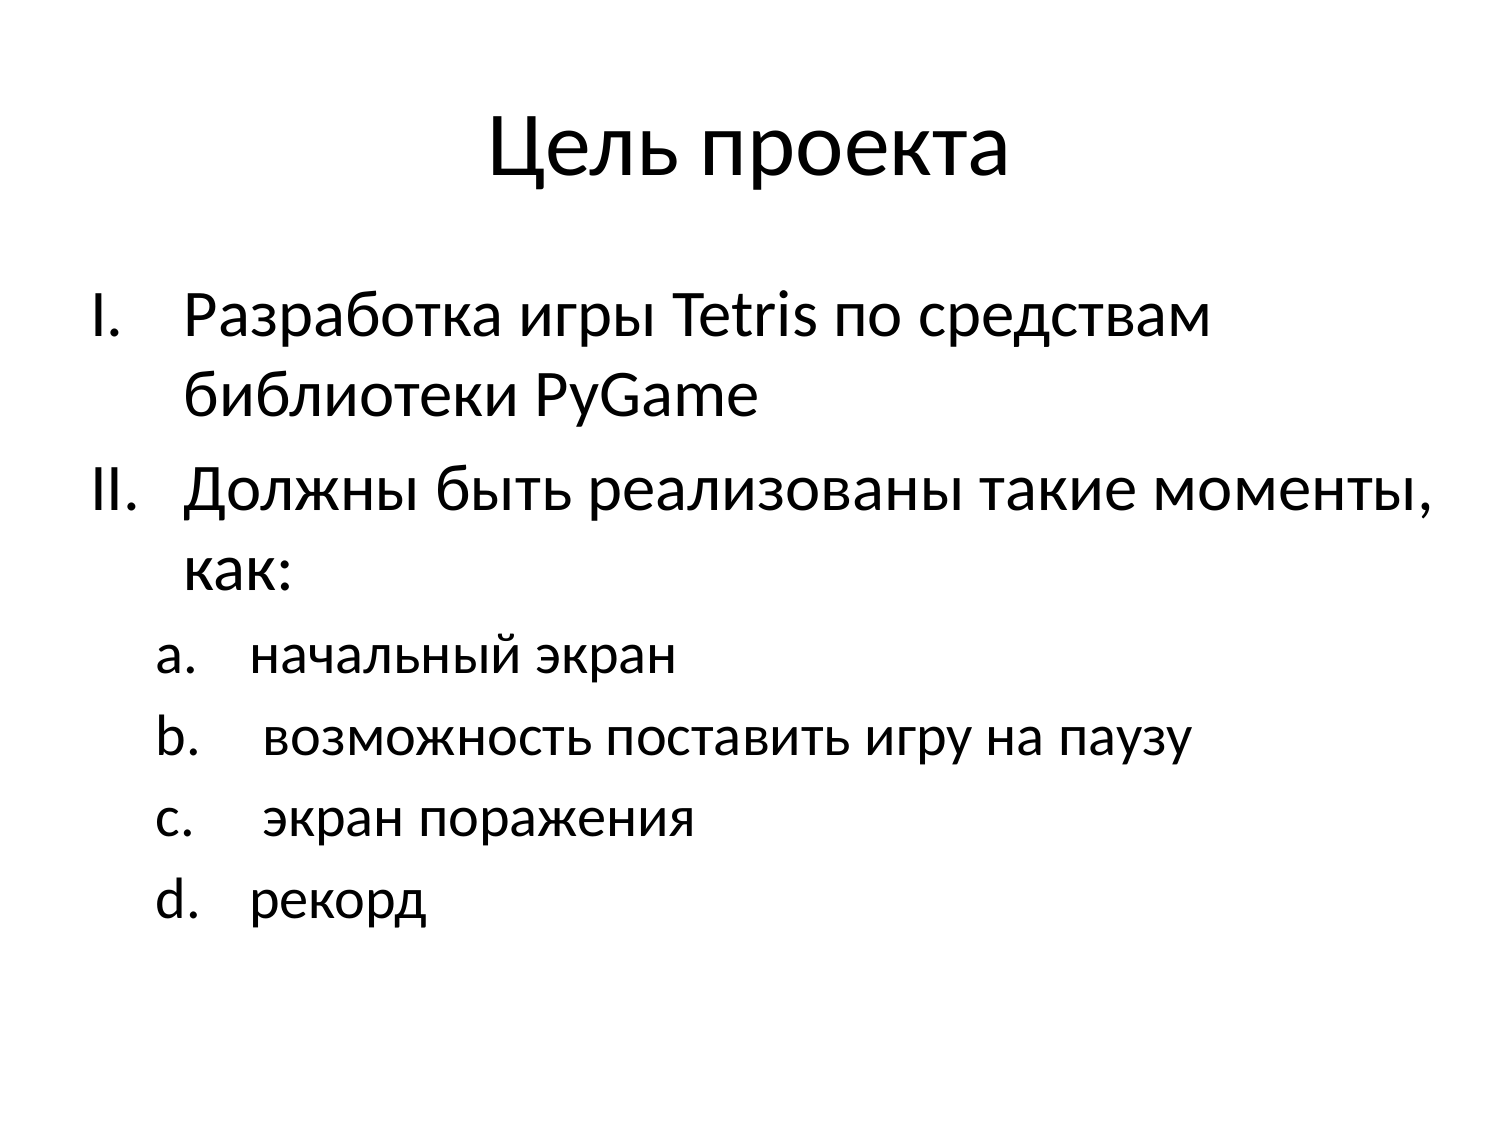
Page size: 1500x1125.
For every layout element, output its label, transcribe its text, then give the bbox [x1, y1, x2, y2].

title Цель проекта [75, 45, 1425, 233]
list Разработка игры Tetris по средствам библиотеки PyGame Должны быть реализованы такие моменты, как: начальный экран возможность поставить игру на паузу экран поражения рекорд [75, 262, 1477, 1005]
